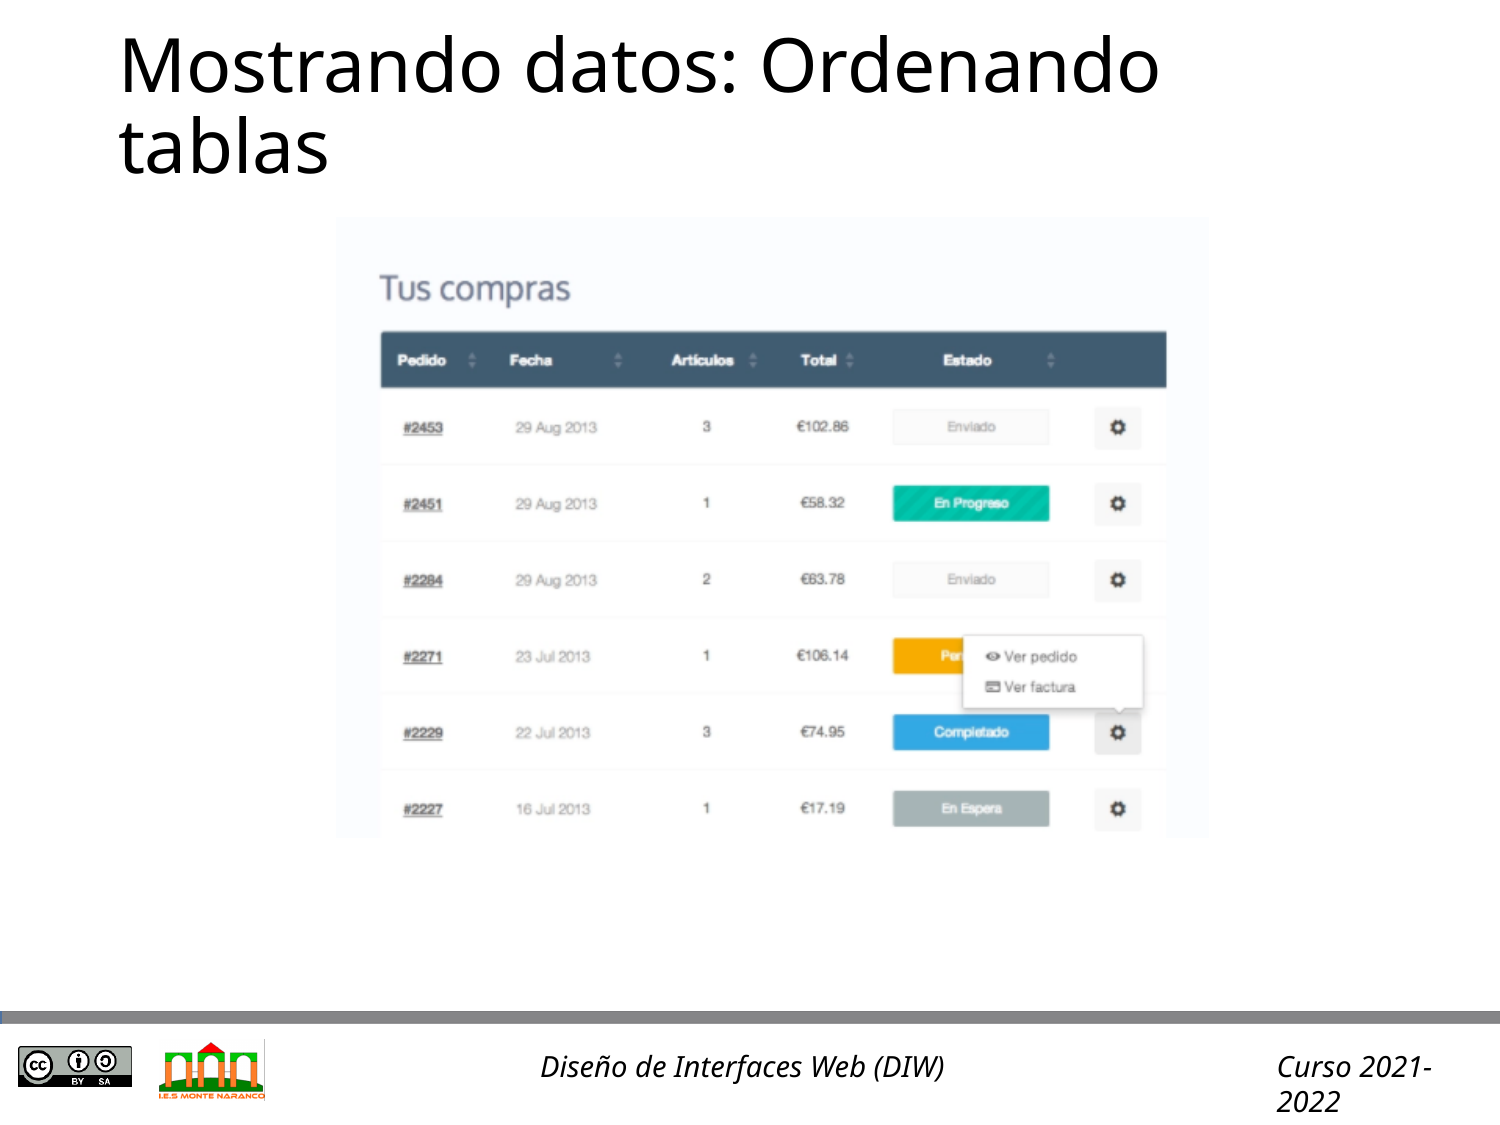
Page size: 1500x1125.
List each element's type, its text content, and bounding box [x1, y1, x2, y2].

title Mostrando datos: Ordenando tablas [103, 0, 1397, 218]
picture [336, 217, 1209, 838]
picture [1297, 1093, 1305, 1102]
picture [0, 904, 1500, 1102]
